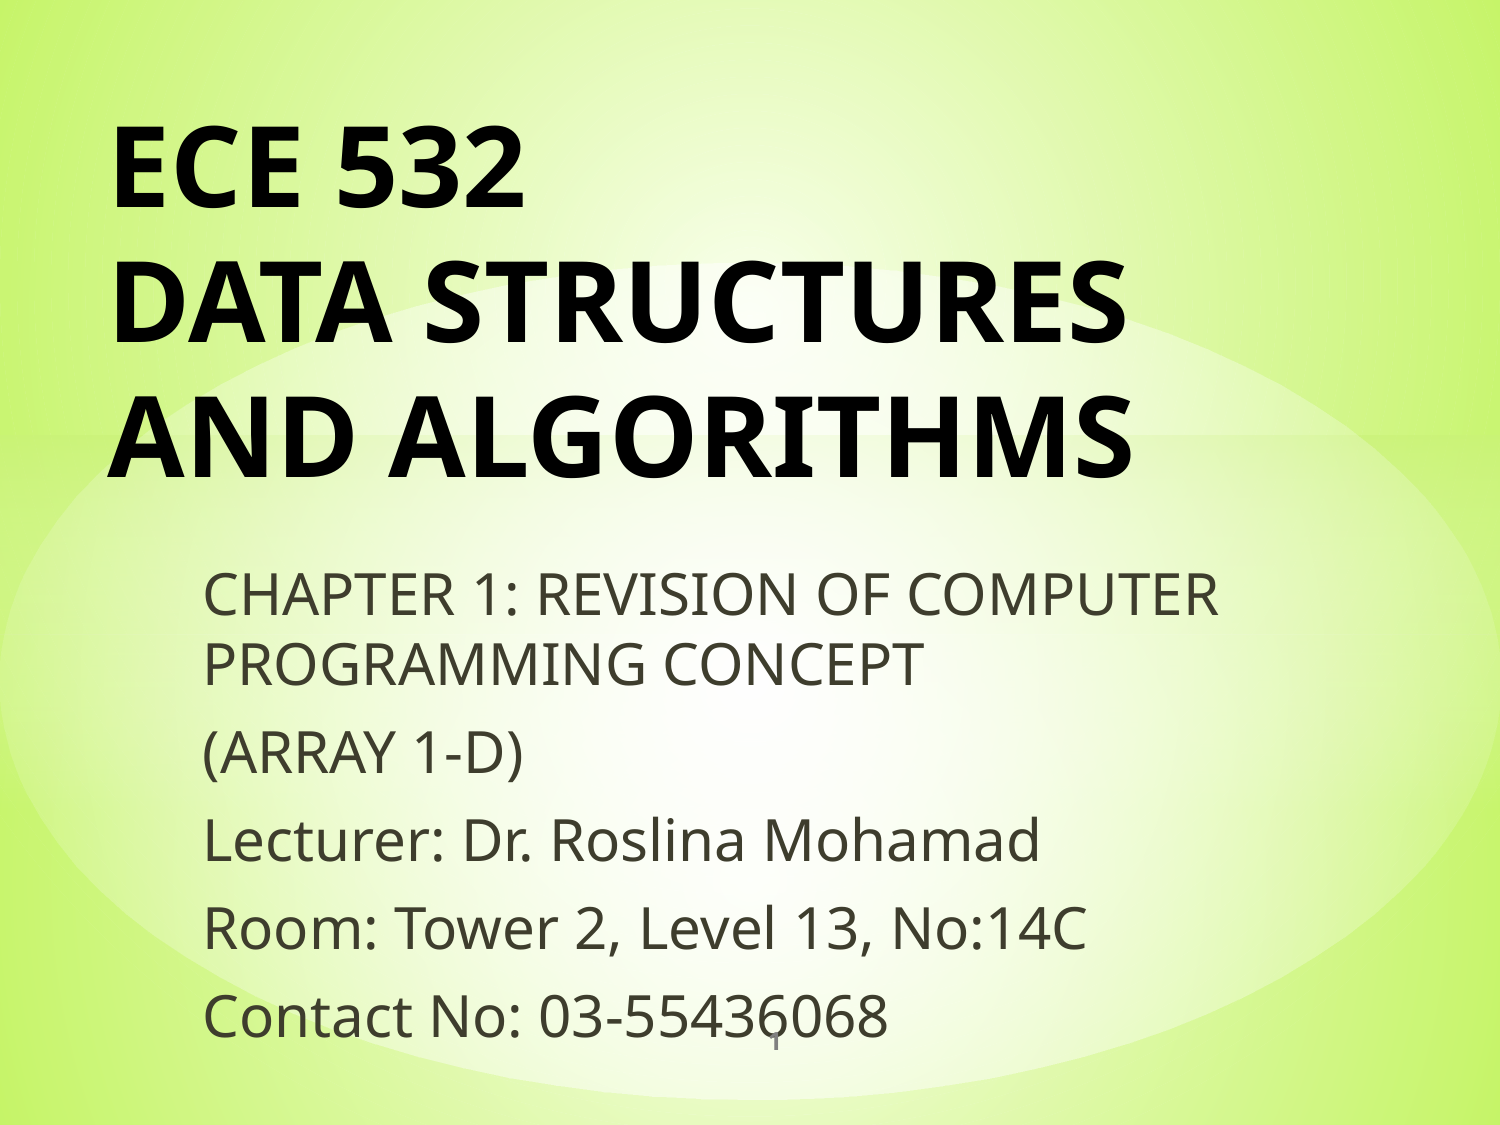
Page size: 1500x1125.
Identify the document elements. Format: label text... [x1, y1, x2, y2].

subtitle CHAPTER 1: REVISION OF COMPUTER PROGRAMMING CONCEPT (ARRAY 1-D) Lecturer: Dr. Roslina Mohamad Room: Tower 2, Level 13, No:14C Contact No: 03-55436068 [187, 549, 1238, 1013]
title ECE 532 DATA STRUCTURES AND ALGORITHMS [62, 87, 1338, 329]
slide_number 1 [624, 1012, 925, 1073]
